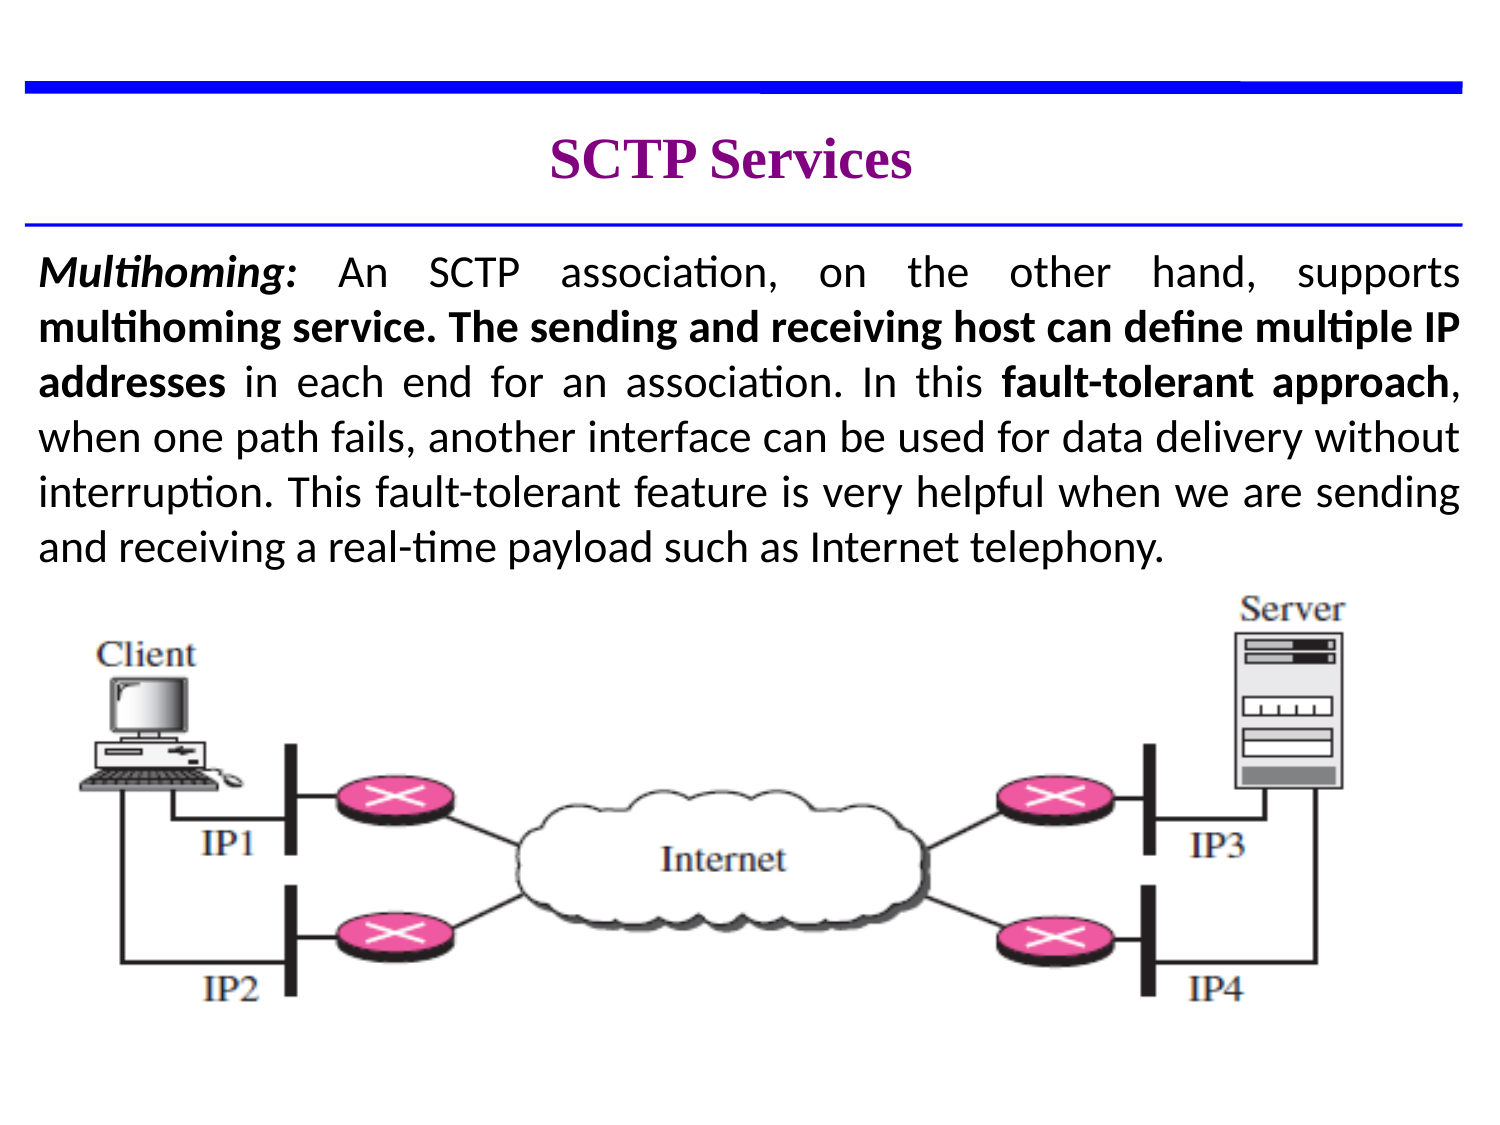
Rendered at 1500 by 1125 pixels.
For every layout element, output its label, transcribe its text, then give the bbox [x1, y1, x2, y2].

text_box SCTP Services [124, 112, 1338, 200]
picture [70, 585, 1372, 1020]
text_box Multihoming: An SCTP association, on the other hand, supports multihoming service. The sending and receiving host can define multiple IP addresses in each end for an association. In this fault-tolerant approach, when one path fails, another interface can be used for data delivery without interruption. This fault-tolerant feature is very helpful when we are sending and receiving a real-time payload such as Internet telephony. [23, 234, 1477, 579]
